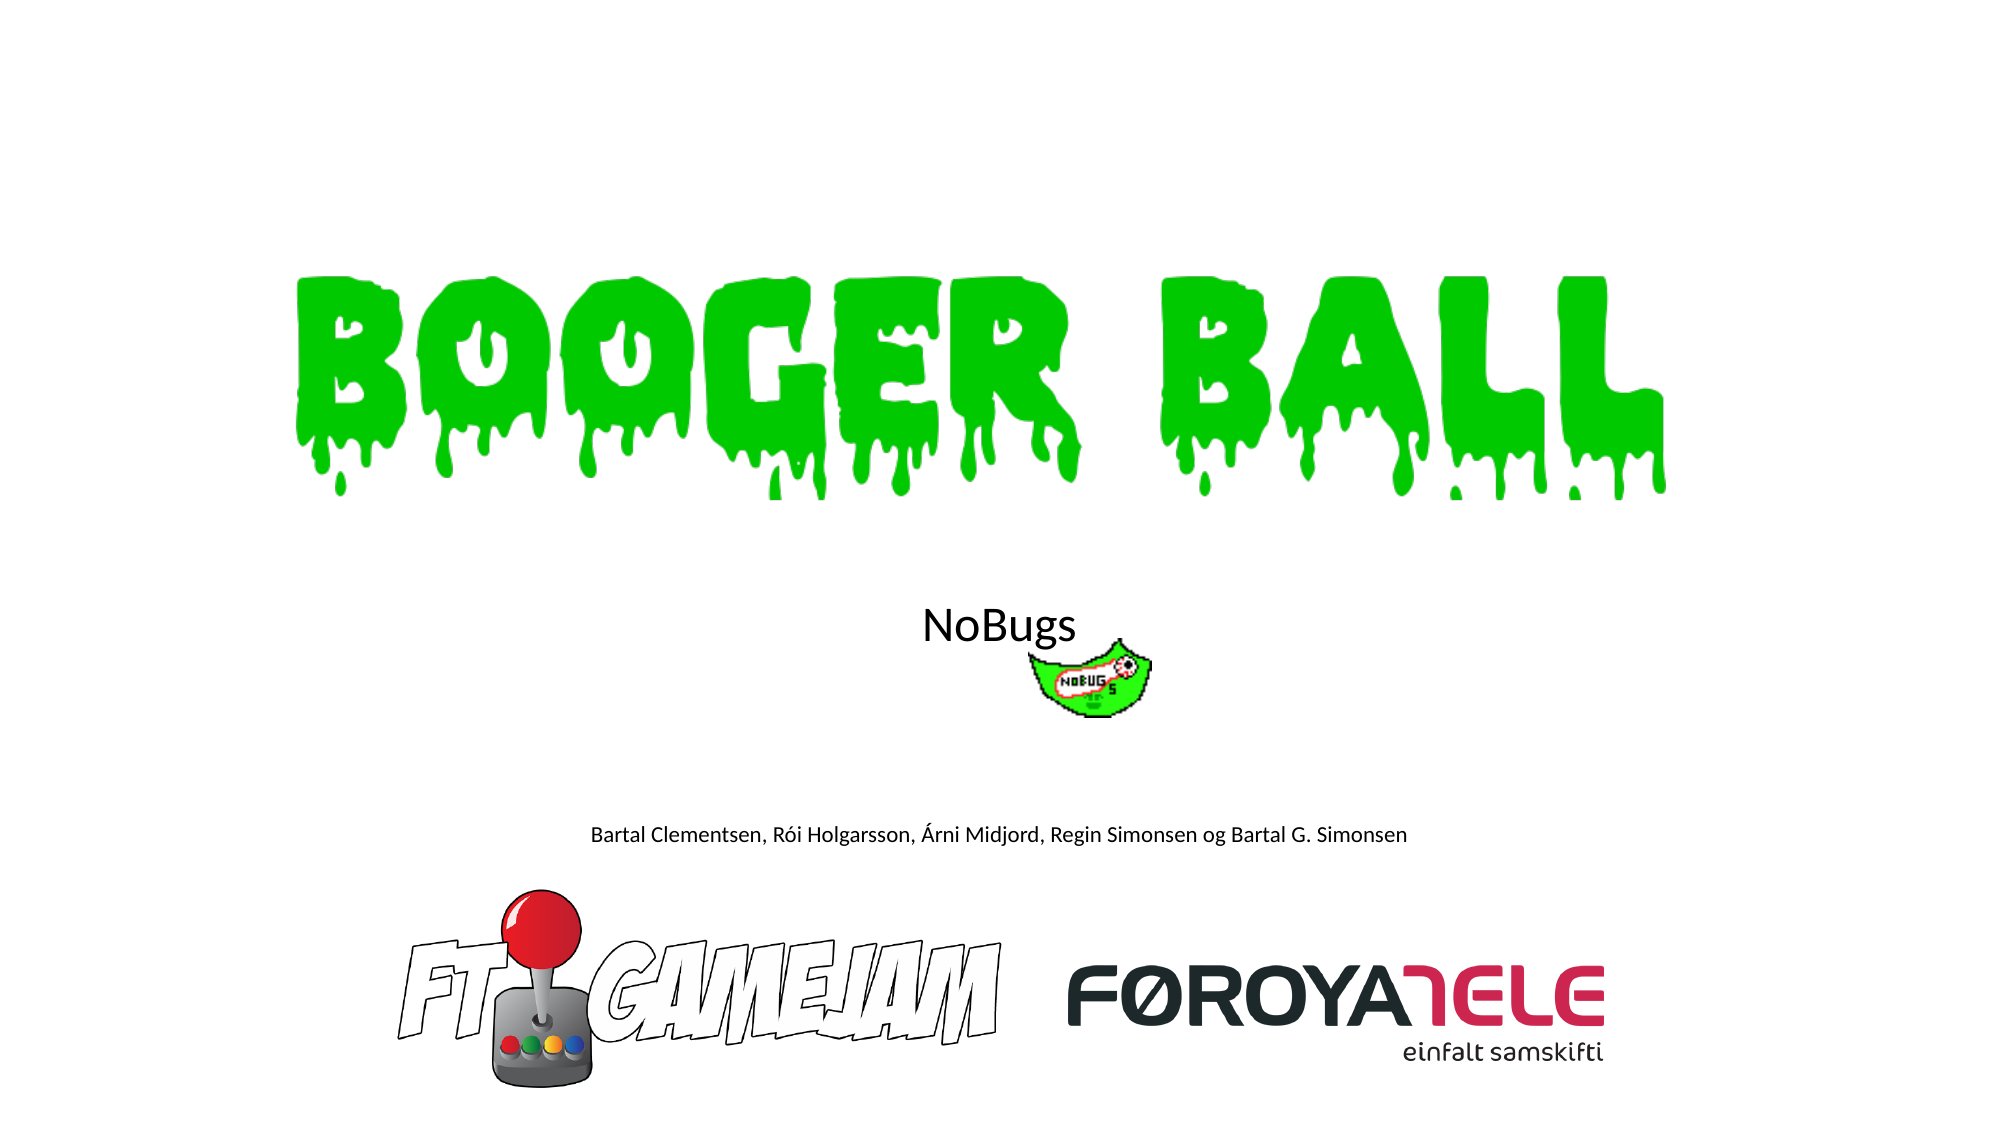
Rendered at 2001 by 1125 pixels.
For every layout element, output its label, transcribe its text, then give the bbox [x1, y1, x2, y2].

picture [1068, 965, 1604, 1061]
picture [396, 887, 1004, 1089]
subtitle NoBugs Bartal Clementsen, Rói Holgarsson, Árni Midjord, Regin Simonsen og Bartal G. Simonsen [249, 590, 1751, 863]
picture [1028, 637, 1152, 718]
picture [291, 274, 1709, 526]
